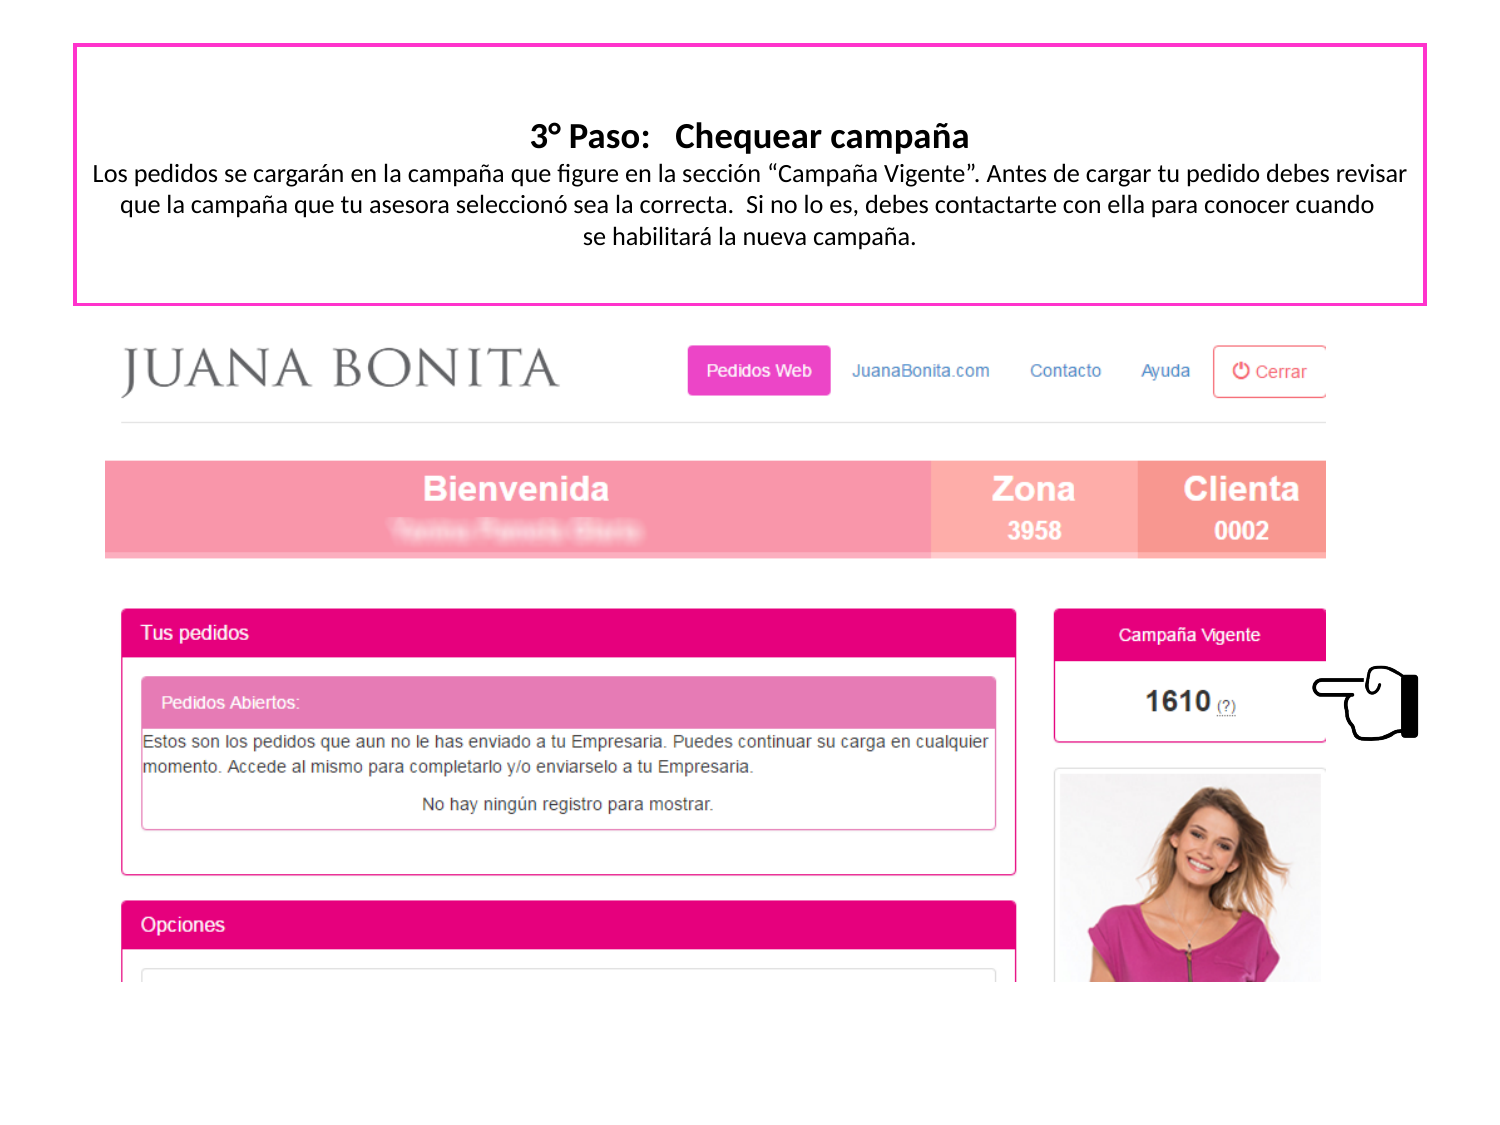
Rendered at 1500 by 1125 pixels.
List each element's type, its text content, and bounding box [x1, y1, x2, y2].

title 3° Paso: Chequear campaña Los pedidos se cargarán en la campaña que figure en la sección “Campaña Vigente”. Antes de cargar tu pedido debes revisar que la campaña que tu asesora seleccionó sea la correcta. Si no lo es, debes contactarte con ella para conocer cuando se habilitará la nueva campaña. [74, 44, 1426, 305]
picture [105, 327, 1430, 983]
